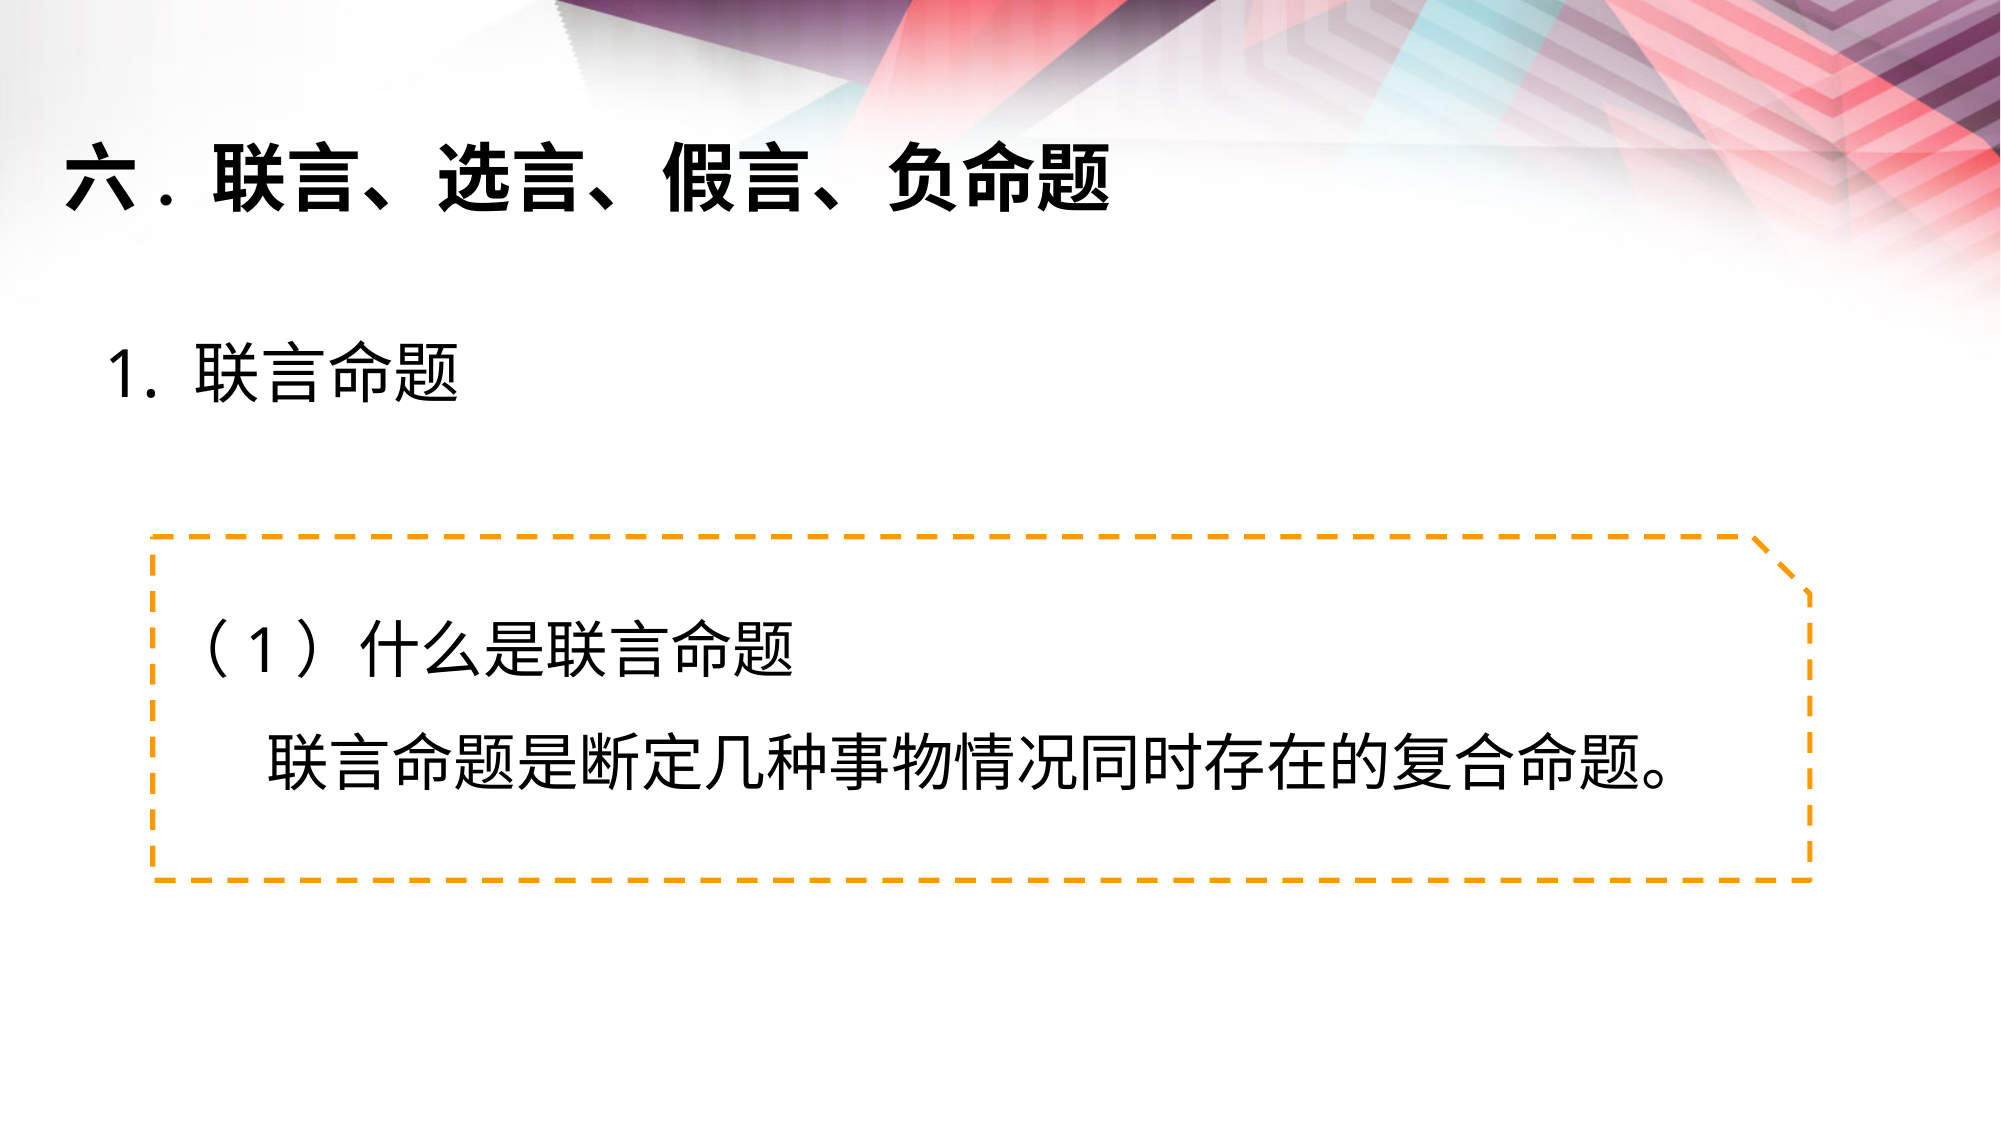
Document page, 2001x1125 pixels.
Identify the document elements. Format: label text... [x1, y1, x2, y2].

text_box 1. 联言命题 [89, 323, 476, 418]
text_box （1）什么是联言命题 联言命题是断定几种事物情况同时存在的复合命题。 [150, 534, 1812, 883]
text_box 六. 联言、选言、假言、负命题 [48, 122, 1127, 228]
picture [0, 0, 2001, 1125]
